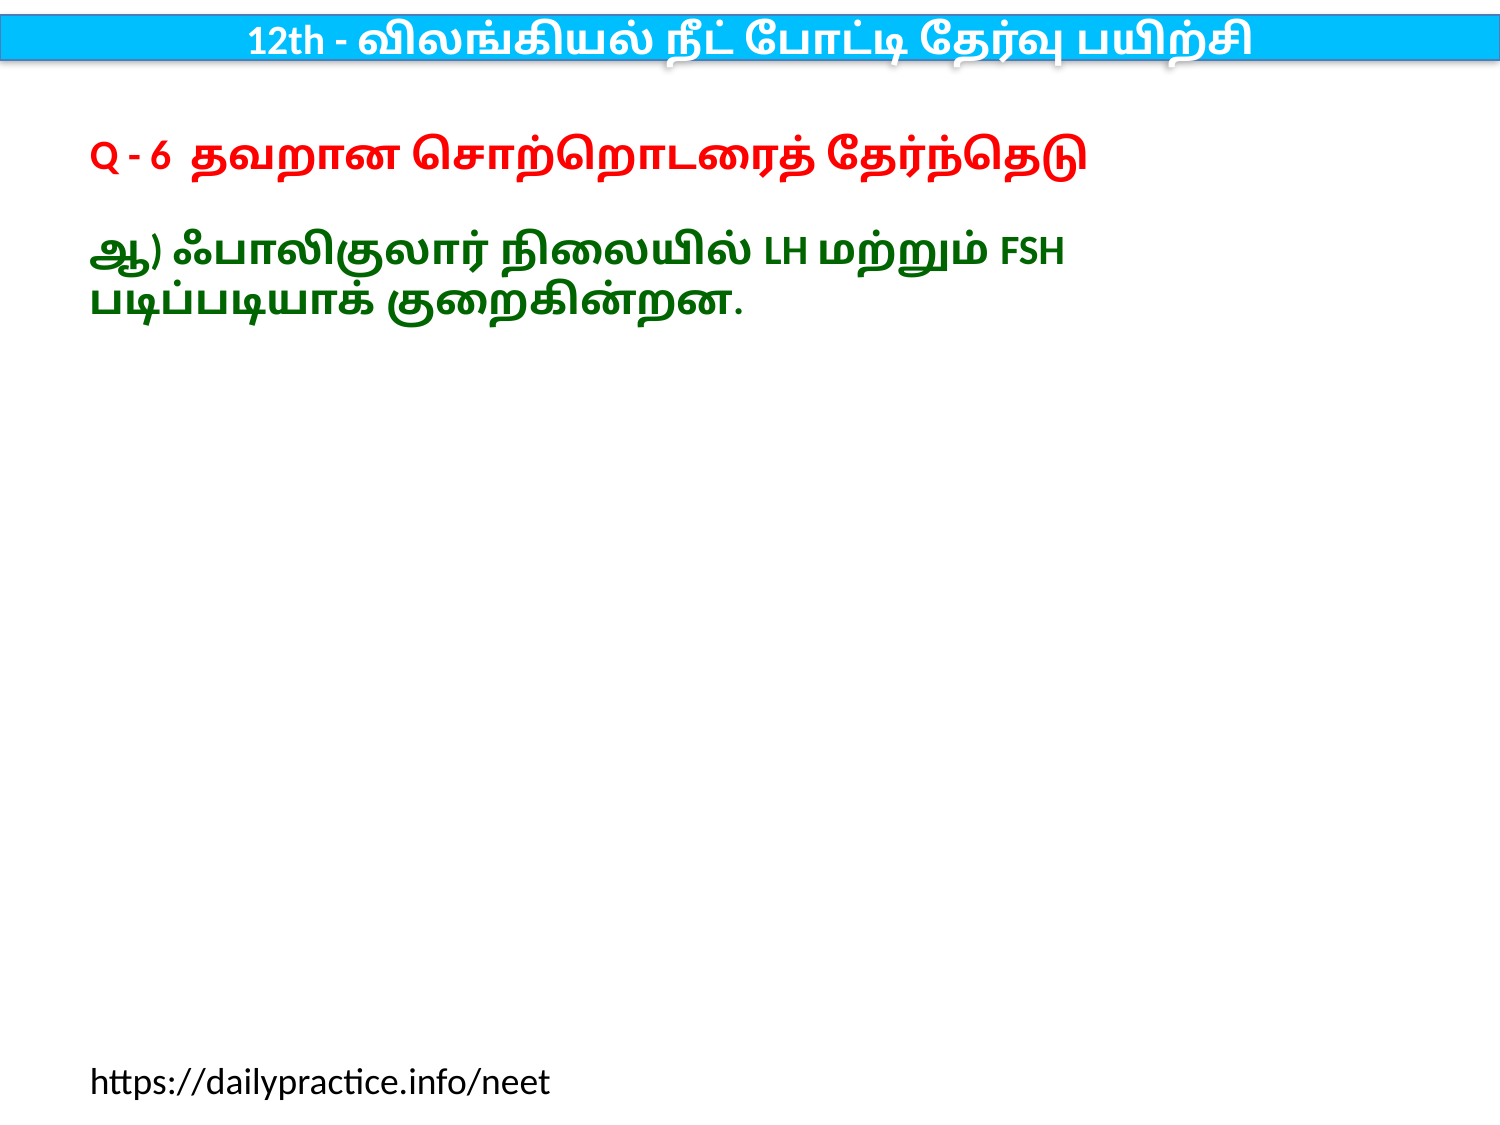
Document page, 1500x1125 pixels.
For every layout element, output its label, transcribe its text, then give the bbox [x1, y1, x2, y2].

text_box Q - 6 தவறான சொற்றொடரைத் தேர்ந்தெடு ஆ) ஃபாலிகுலார் நிலையில் LH மற்றும் FSH படிப்படியாக் குறைகின்றன. [74, 75, 1275, 330]
text_box 12th - விலங்கியல் நீட் போட்டி தேர்வு பயிற்சி [0, 14, 1500, 61]
text_box https://dailypractice.info/neet [74, 1049, 675, 1110]
